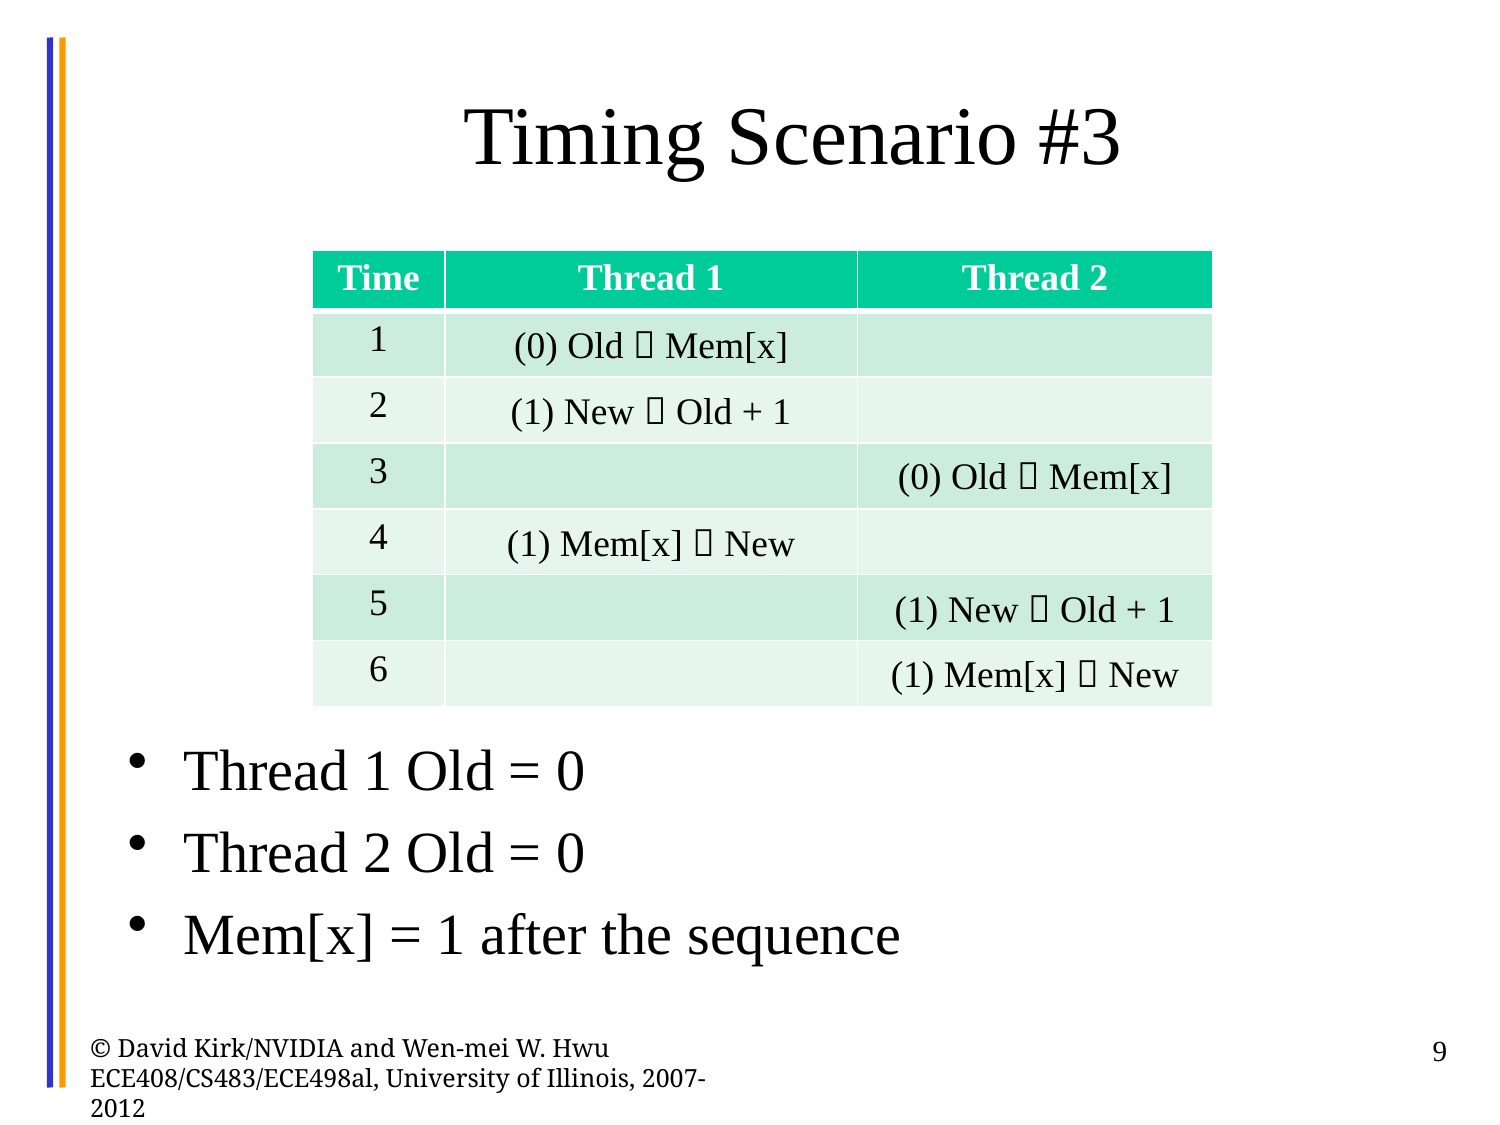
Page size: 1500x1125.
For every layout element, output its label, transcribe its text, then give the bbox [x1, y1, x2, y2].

table_cell (1) New  Old + 1 [858, 575, 1212, 640]
list Thread 1 Old = 0 Thread 2 Old = 0 Mem[x] = 1 after the sequence [112, 725, 1475, 1000]
table_header Time [313, 251, 444, 308]
table_cell [446, 641, 857, 706]
table_cell (0) Old  Mem[x] [446, 314, 857, 376]
table_cell [446, 444, 857, 508]
table_cell [858, 510, 1212, 574]
table_cell 4 [313, 510, 444, 574]
table_cell 1 [313, 314, 444, 376]
table_header Thread 2 [858, 251, 1212, 308]
table_cell 6 [313, 641, 444, 706]
table_cell (1) Mem[x]  New [446, 510, 857, 574]
table_cell (1) Mem[x]  New [858, 641, 1212, 706]
table_cell 2 [313, 378, 444, 442]
table_cell 3 [313, 444, 444, 508]
table_cell 5 [313, 575, 444, 640]
table_cell (1) New  Old + 1 [446, 378, 857, 442]
table_cell [858, 378, 1212, 442]
footer © David Kirk/NVIDIA and Wen-mei W. Hwu ECE408/CS483/ECE498al, University of Illinois, 2007-2012 [74, 1024, 726, 1101]
slide_number 9 [1149, 1024, 1463, 1101]
table_cell (0) Old  Mem[x] [858, 444, 1212, 508]
title Timing Scenario #3 [112, 37, 1475, 225]
table_cell [446, 575, 857, 640]
table_header Thread 1 [446, 251, 857, 308]
table_cell [858, 314, 1212, 376]
